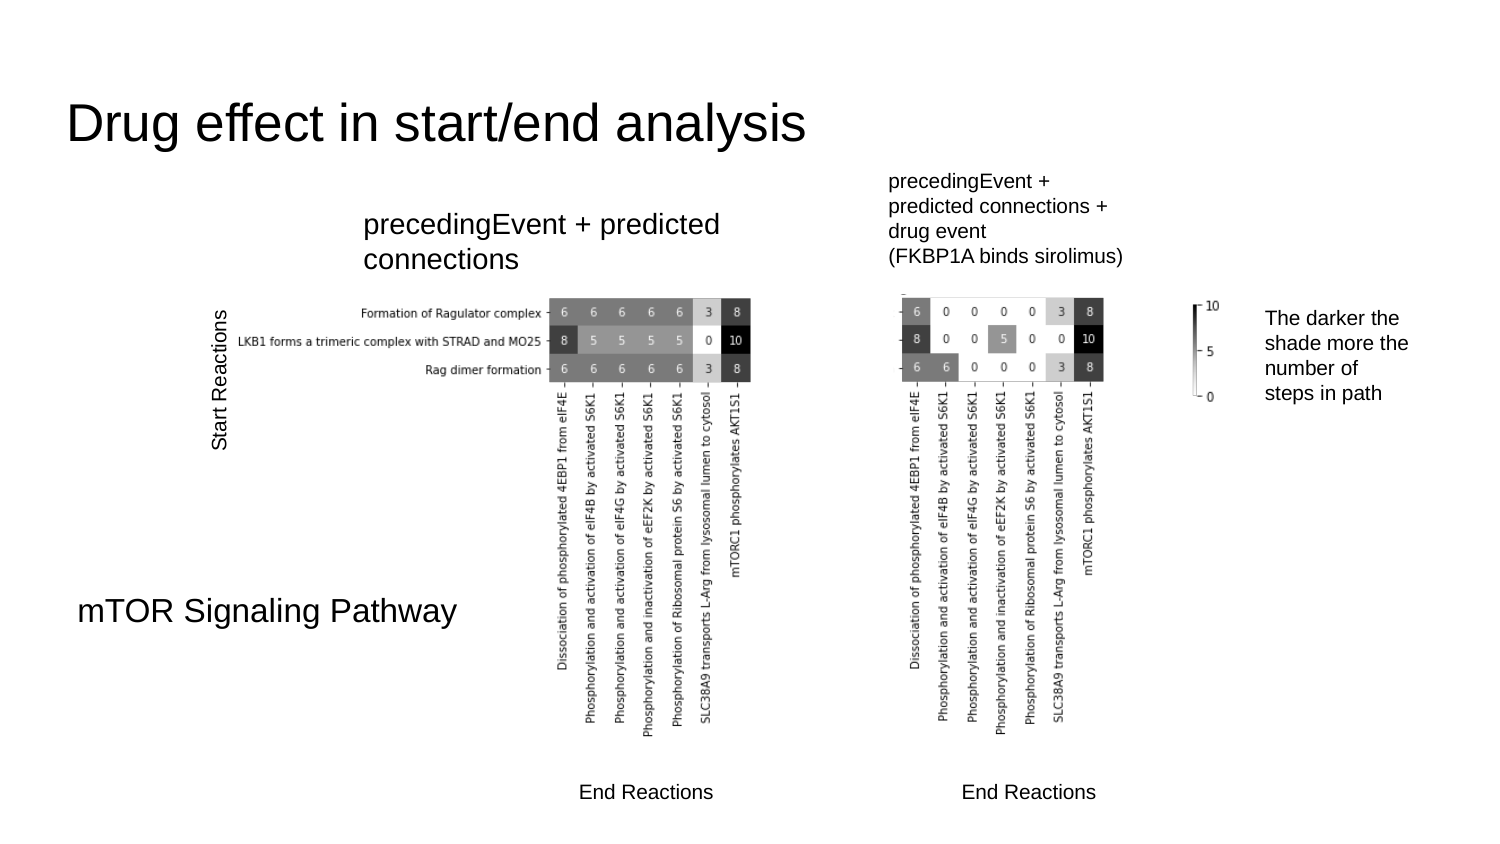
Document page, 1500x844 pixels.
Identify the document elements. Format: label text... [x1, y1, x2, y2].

text_box The darker the shade more the number of steps in path [1249, 290, 1425, 420]
text_box precedingEvent + predicted connections [348, 190, 742, 285]
text_box End Reactions [563, 766, 744, 817]
picture [235, 286, 760, 739]
picture [1188, 290, 1230, 412]
title Drug effect in start/end analysis [51, 72, 1449, 167]
text_box precedingEvent + predicted connections + drug event (FKBP1A binds sirolimus) [873, 152, 1148, 283]
text_box mTOR Signaling Pathway [62, 574, 230, 645]
text_box Start Reactions [193, 286, 234, 467]
text_box End Reactions [946, 766, 1127, 817]
picture [893, 294, 1111, 739]
